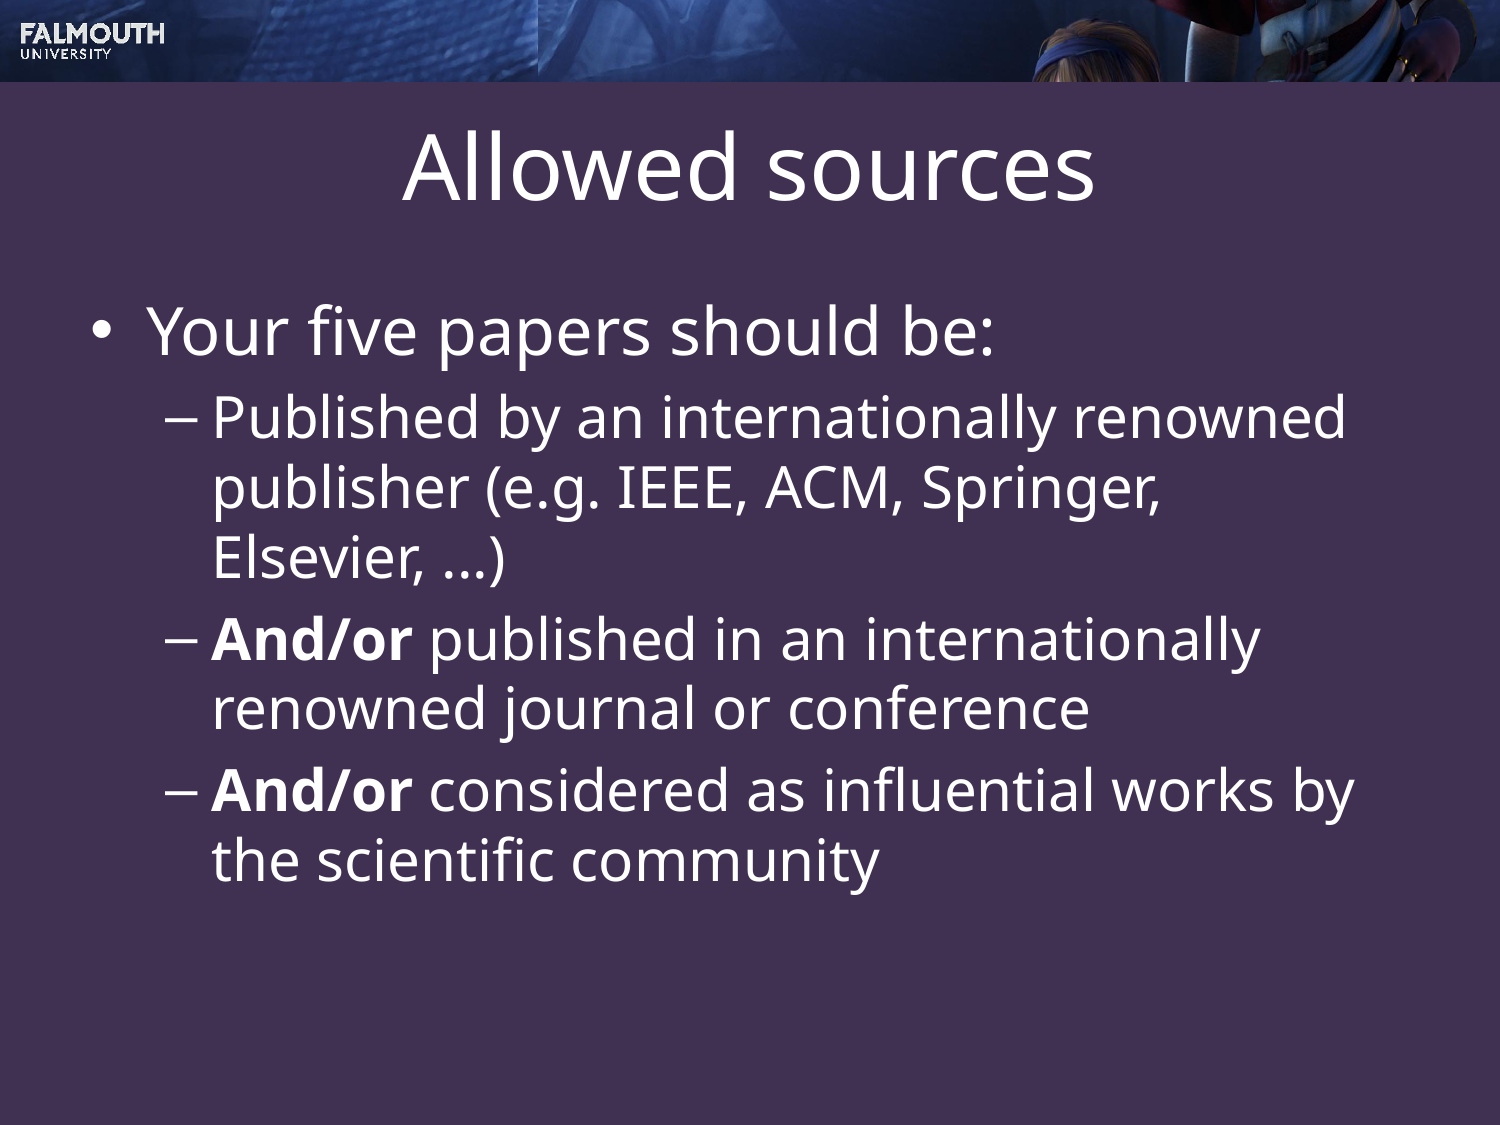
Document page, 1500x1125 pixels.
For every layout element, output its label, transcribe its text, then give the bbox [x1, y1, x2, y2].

picture [0, 0, 1500, 82]
list Your five papers should be: Published by an internationally renowned publisher (e.g. IEEE, ACM, Springer, Elsevier, ...) And/or published in an internationally renowned journal or conference And/or considered as influential works by the scientific community [75, 281, 1425, 1024]
title Allowed sources [75, 70, 1425, 258]
